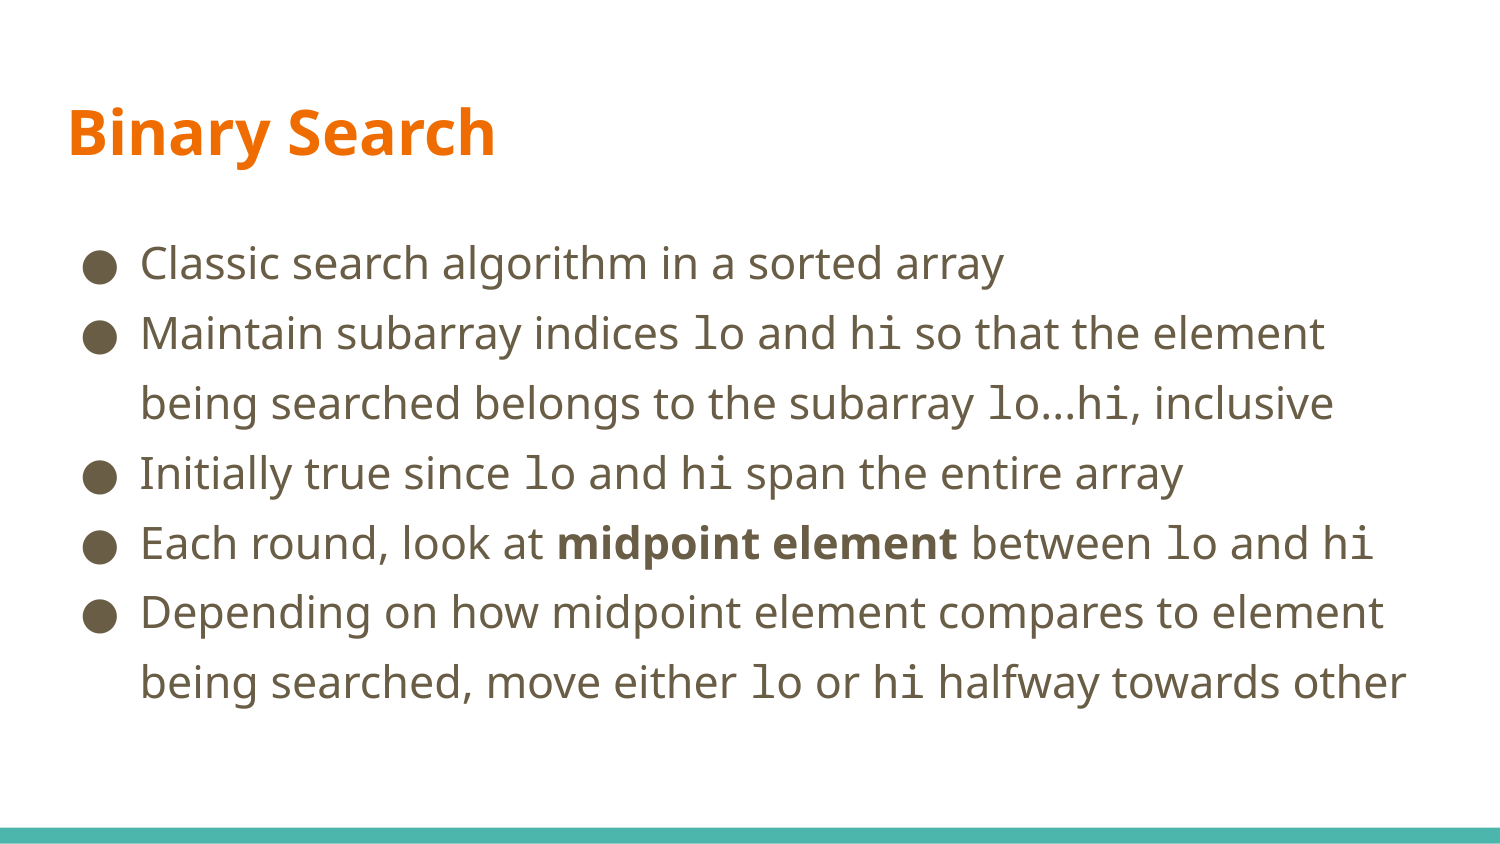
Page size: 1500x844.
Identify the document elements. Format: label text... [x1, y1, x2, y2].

title Binary Search [51, 72, 1449, 189]
list Classic search algorithm in a sorted array Maintain subarray indices lo and hi so that the element being searched belongs to the subarray lo...hi, inclusive Initially true since lo and hi span the entire array Each round, look at midpoint element between lo and hi Depending on how midpoint element compares to element being searched, move either lo or hi halfway towards other [51, 207, 1449, 750]
